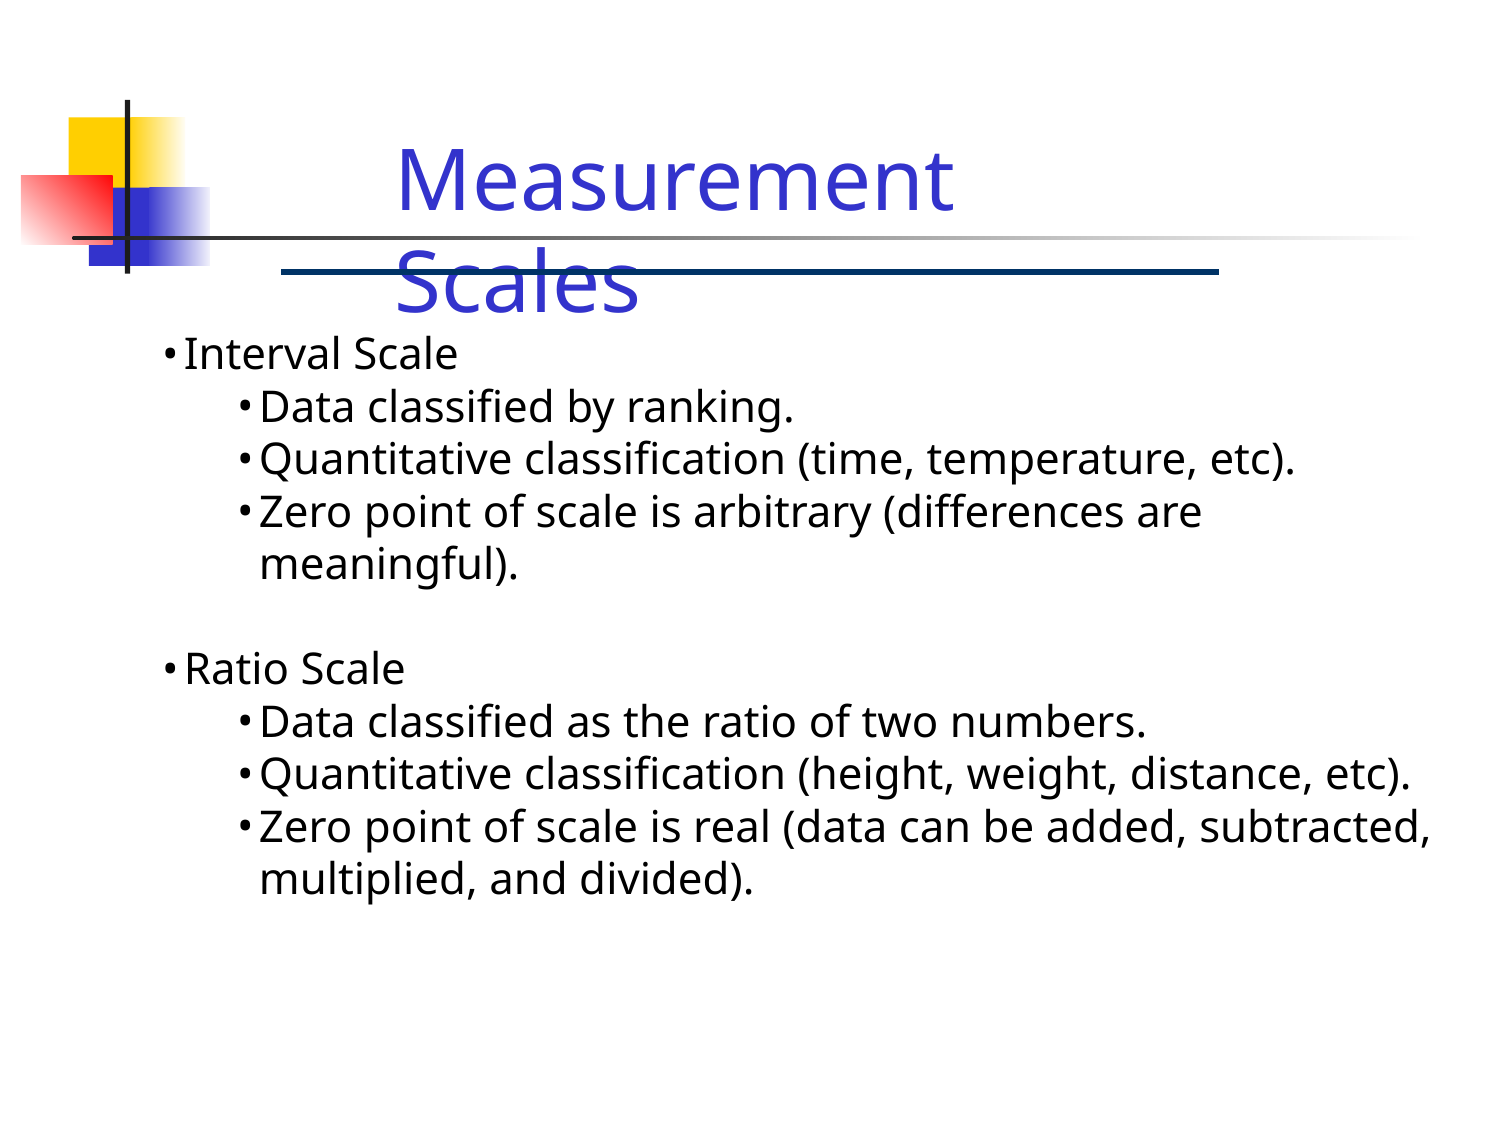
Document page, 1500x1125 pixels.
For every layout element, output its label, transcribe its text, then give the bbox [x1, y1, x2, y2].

text_box Interval Scale Data classified by ranking. Quantitative classification (time, temperature, etc). Zero point of scale is arbitrary (differences are meaningful). Ratio Scale Data classified as the ratio of two numbers. Quantitative classification (height, weight, distance, etc). Zero point of scale is real (data can be added, subtracted, multiplied, and divided). [94, 318, 1460, 911]
text_box Measurement Scales [79, 117, 1219, 338]
